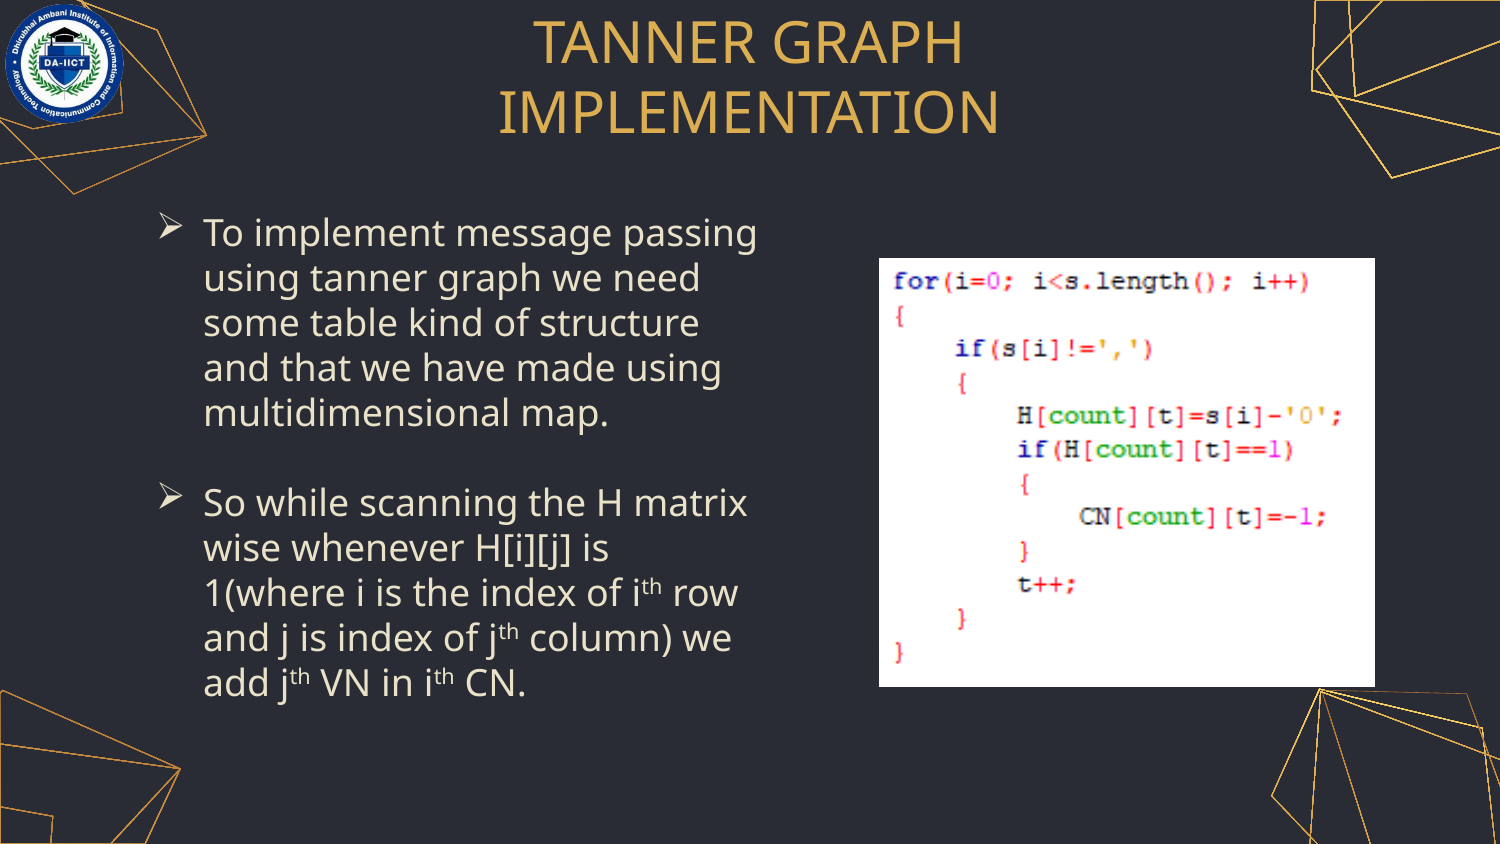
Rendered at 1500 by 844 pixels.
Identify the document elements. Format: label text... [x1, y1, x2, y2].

text_box [213, 148, 1300, 255]
title TANNER GRAPH IMPLEMENTATION [281, 39, 1219, 111]
picture [879, 258, 1376, 687]
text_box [0, 0, 208, 249]
picture [0, 0, 129, 125]
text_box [1221, 624, 1500, 844]
text_box To implement message passing using tanner graph we need some table kind of structure and that we have made using multidimensional map. So while scanning the H matrix wise whenever H[i][j] is 1(where i is the index of ith row and j is index of jth column) we add jth VN in ith CN. [141, 201, 774, 711]
